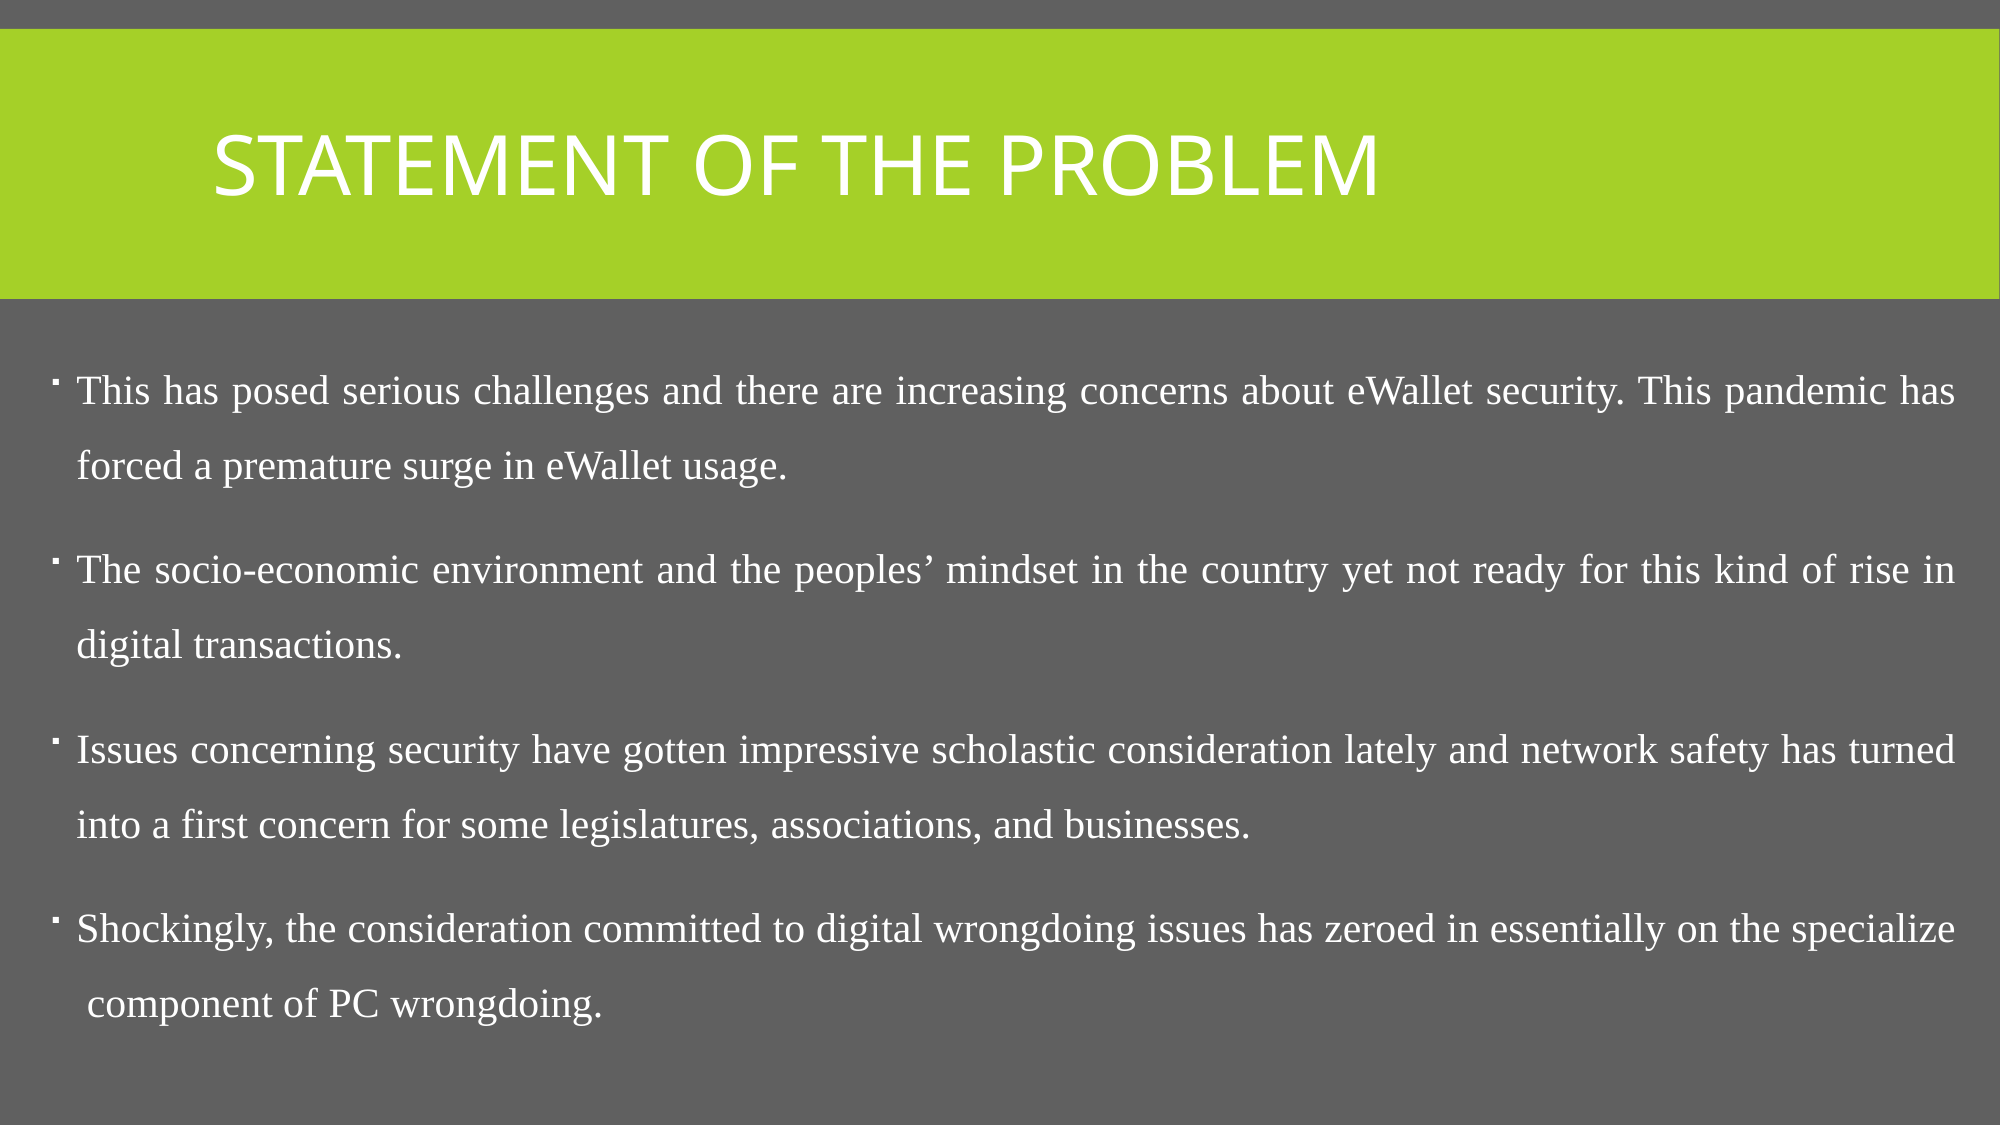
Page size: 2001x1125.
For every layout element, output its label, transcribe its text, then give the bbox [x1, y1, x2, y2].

list This has posed serious challenges and there are increasing concerns about eWallet security. This pandemic has forced a premature surge in eWallet usage. The socio-economic environment and the peoples’ mindset in the country yet not ready for this kind of rise in digital transactions. Issues concerning security have gotten impressive scholastic consideration lately and network safety has turned into a first concern for some legislatures, associations, and businesses. Shockingly, the consideration committed to digital wrongdoing issues has zeroed in essentially on the specialize component of PC wrongdoing. [31, 329, 1973, 1092]
title Statement of the problem [197, 46, 1803, 295]
